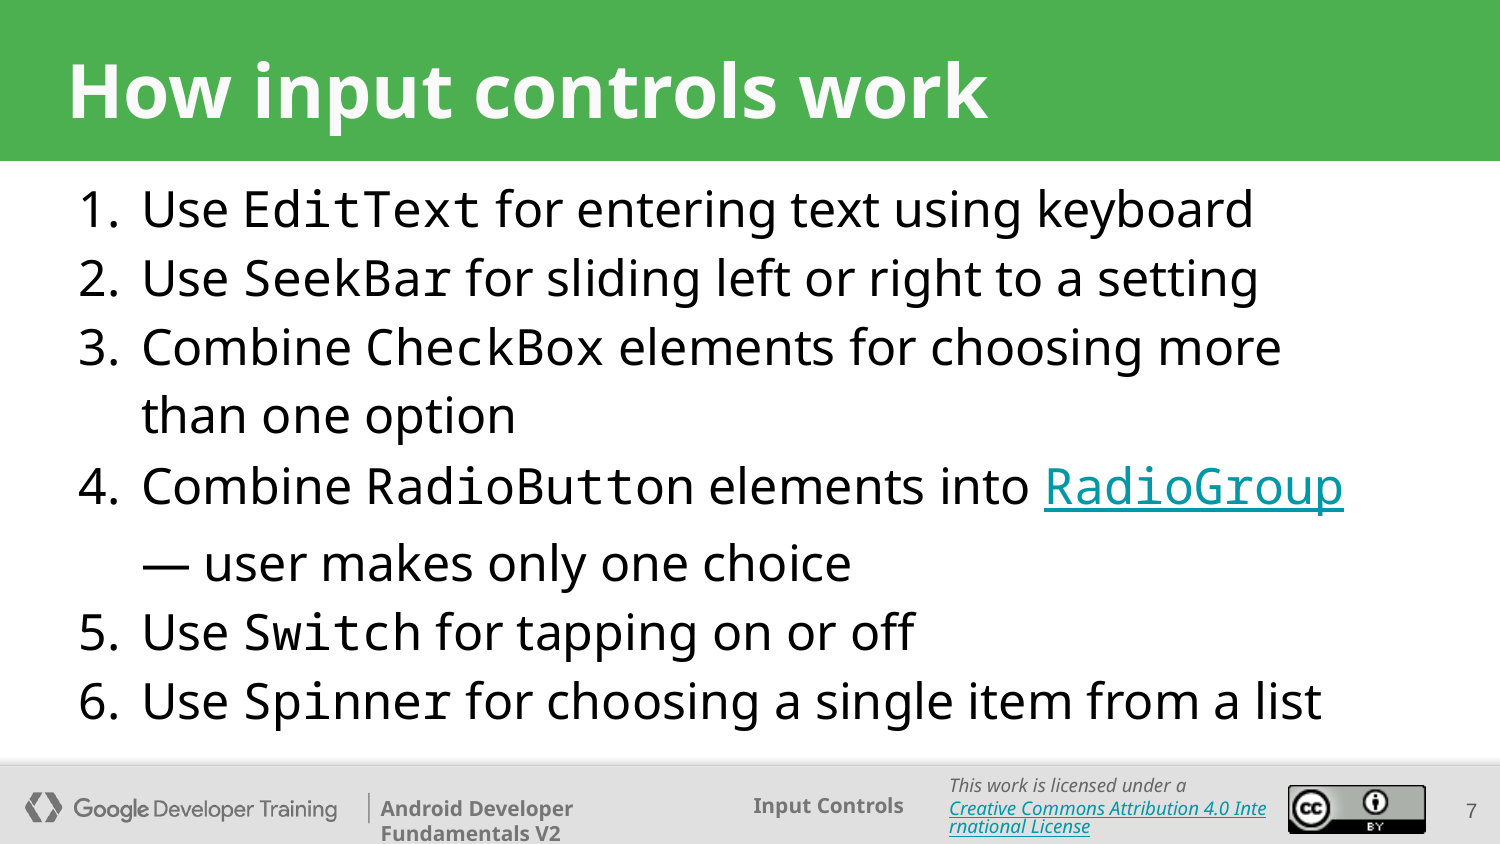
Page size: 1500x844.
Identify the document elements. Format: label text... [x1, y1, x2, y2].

picture [0, 161, 1500, 844]
title How input controls work [51, 28, 1449, 122]
slide_number ‹#› [1402, 777, 1493, 842]
list Use EditText for entering text using keyboard Use SeekBar for sliding left or right to a setting Combine CheckBox elements for choosing more than one option Combine RadioButton elements into RadioGroup — user makes only one choice Use Switch for tapping on or off Use Spinner for choosing a single item from a list [51, 153, 1377, 835]
